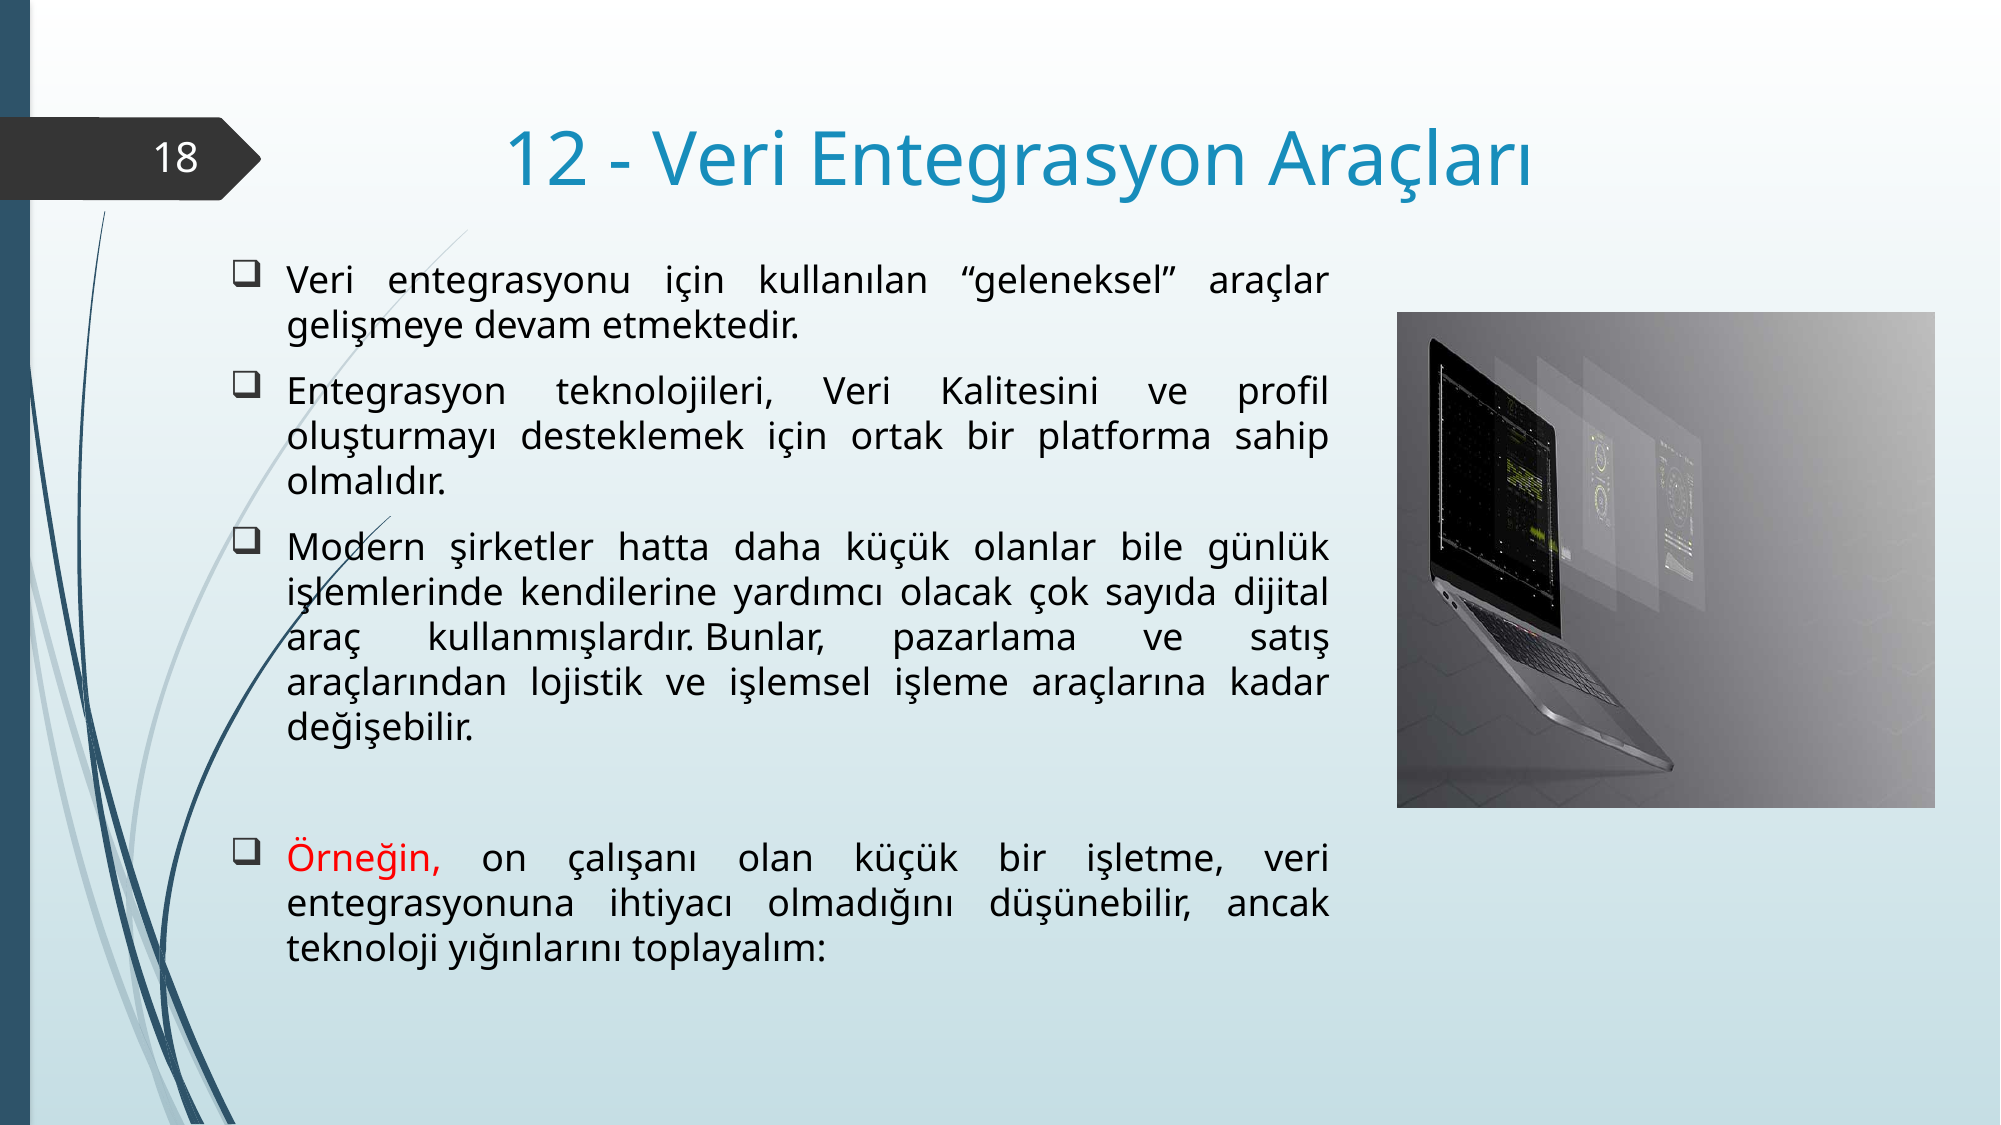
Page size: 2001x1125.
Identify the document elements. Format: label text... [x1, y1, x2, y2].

slide_number 18 [87, 129, 216, 190]
picture [1396, 312, 1935, 809]
title 12 - Veri Entegrasyon Araçları [488, 102, 1800, 313]
list Veri entegrasyonu için kullanılan “geleneksel” araçlar gelişmeye devam etmektedir. Entegrasyon teknolojileri, Veri Kalitesini ve profil oluşturmayı desteklemek için ortak bir platforma sahip olmalıdır. Modern şirketler hatta daha küçük olanlar bile günlük işlemlerinde kendilerine yardımcı olacak çok sayıda dijital araç kullanmışlardır. Bunlar, pazarlama ve satış araçlarından lojistik ve işlemsel işleme araçlarına kadar değişebilir. Örneğin, on çalışanı olan küçük bir işletme, veri entegrasyonuna ihtiyacı olmadığını düşünebilir, ancak teknoloji yığınlarını toplayalım: [215, 248, 1346, 1037]
